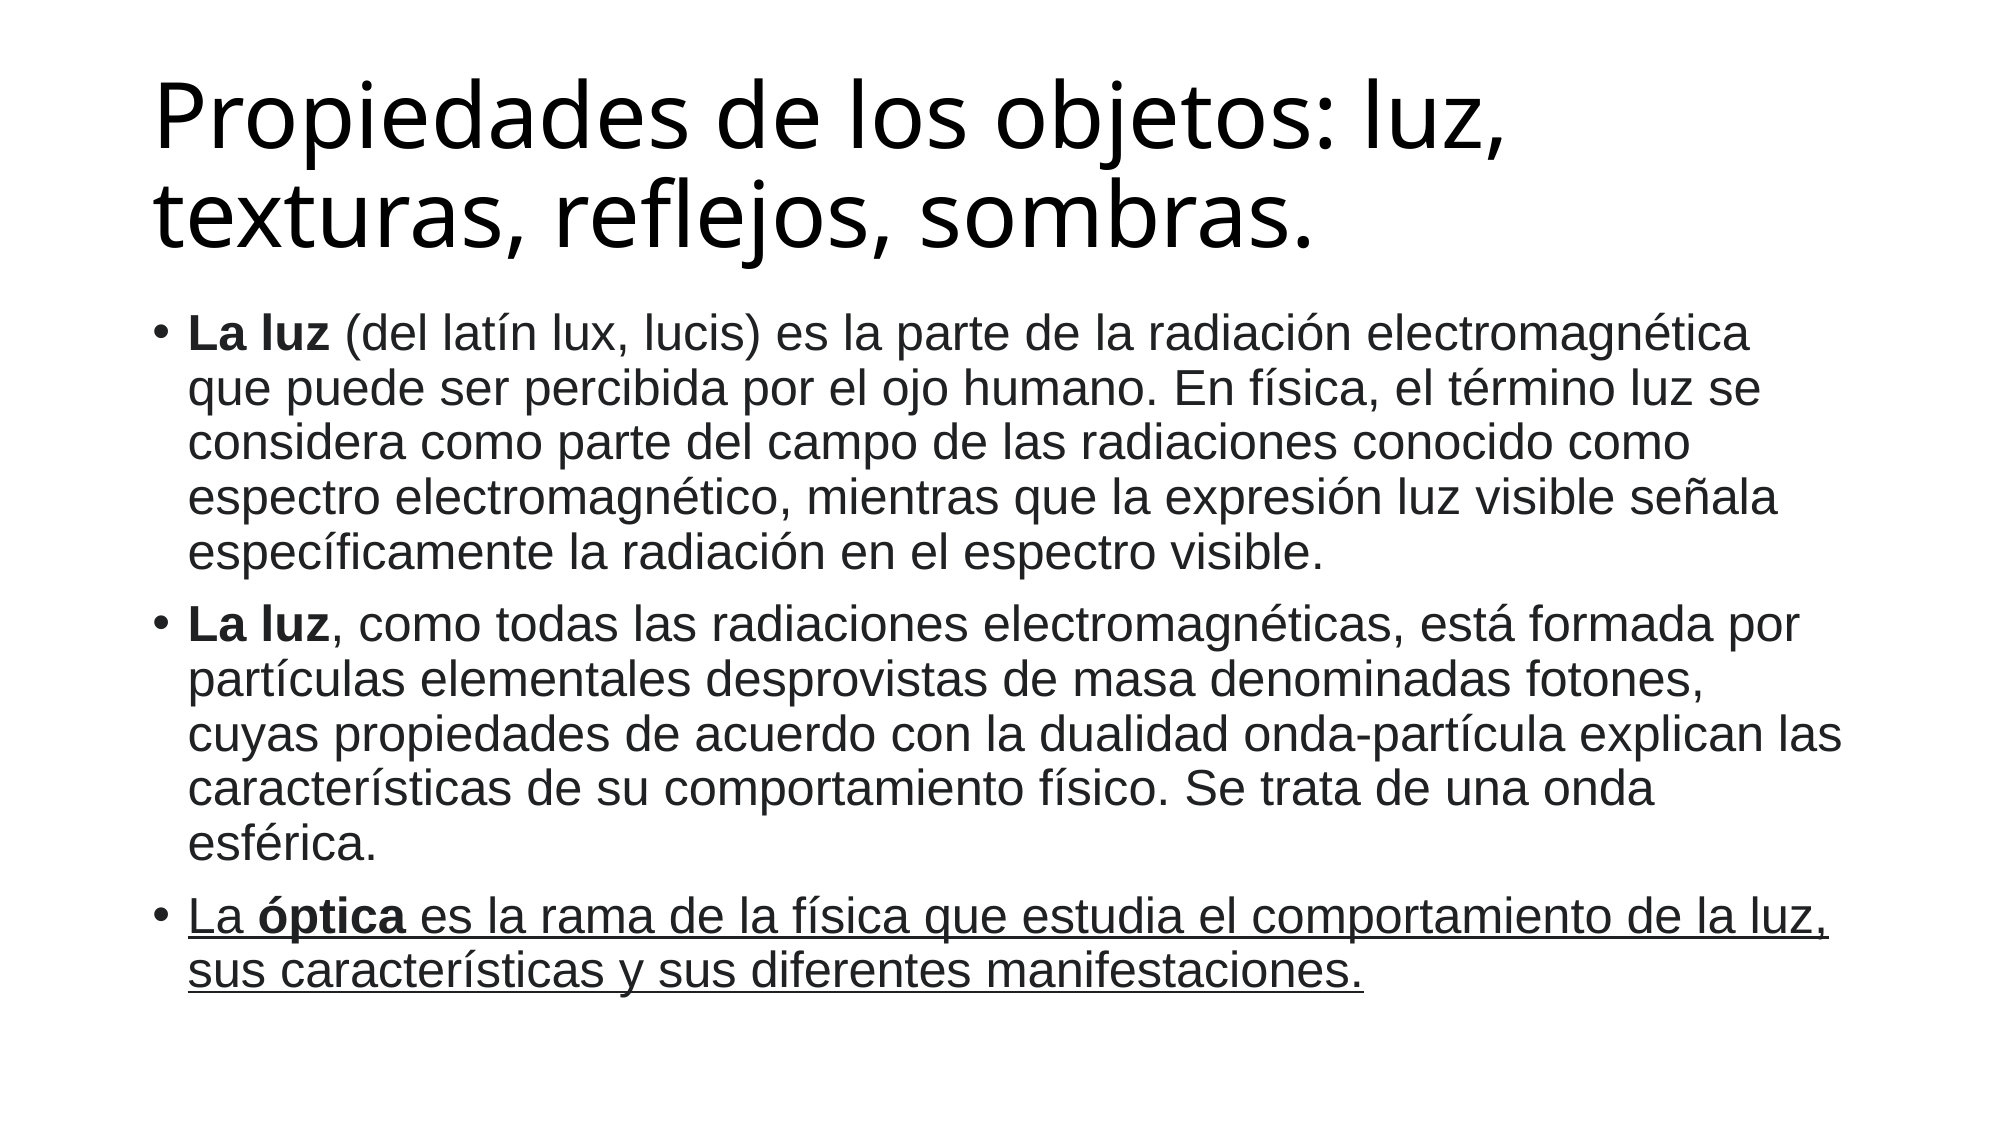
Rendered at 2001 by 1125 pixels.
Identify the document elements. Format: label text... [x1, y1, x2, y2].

title Propiedades de los objetos: luz, texturas, reflejos, sombras. [137, 59, 1863, 278]
list La luz (del latín lux, lucis) es la parte de la radiación electromagnética que puede ser percibida por el ojo humano.​ En física, el término luz se considera como parte del campo de las radiaciones conocido como espectro electromagnético, mientras que la expresión luz visible señala específicamente la radiación en el espectro visible. La luz, como todas las radiaciones electromagnéticas, está formada por partículas elementales desprovistas de masa denominadas fotones, cuyas propiedades de acuerdo con la dualidad onda-partícula explican las características de su comportamiento físico. Se trata de una onda esférica. La óptica es la rama de la física que estudia el comportamiento de la luz, sus características y sus diferentes manifestaciones. [137, 299, 1863, 1014]
